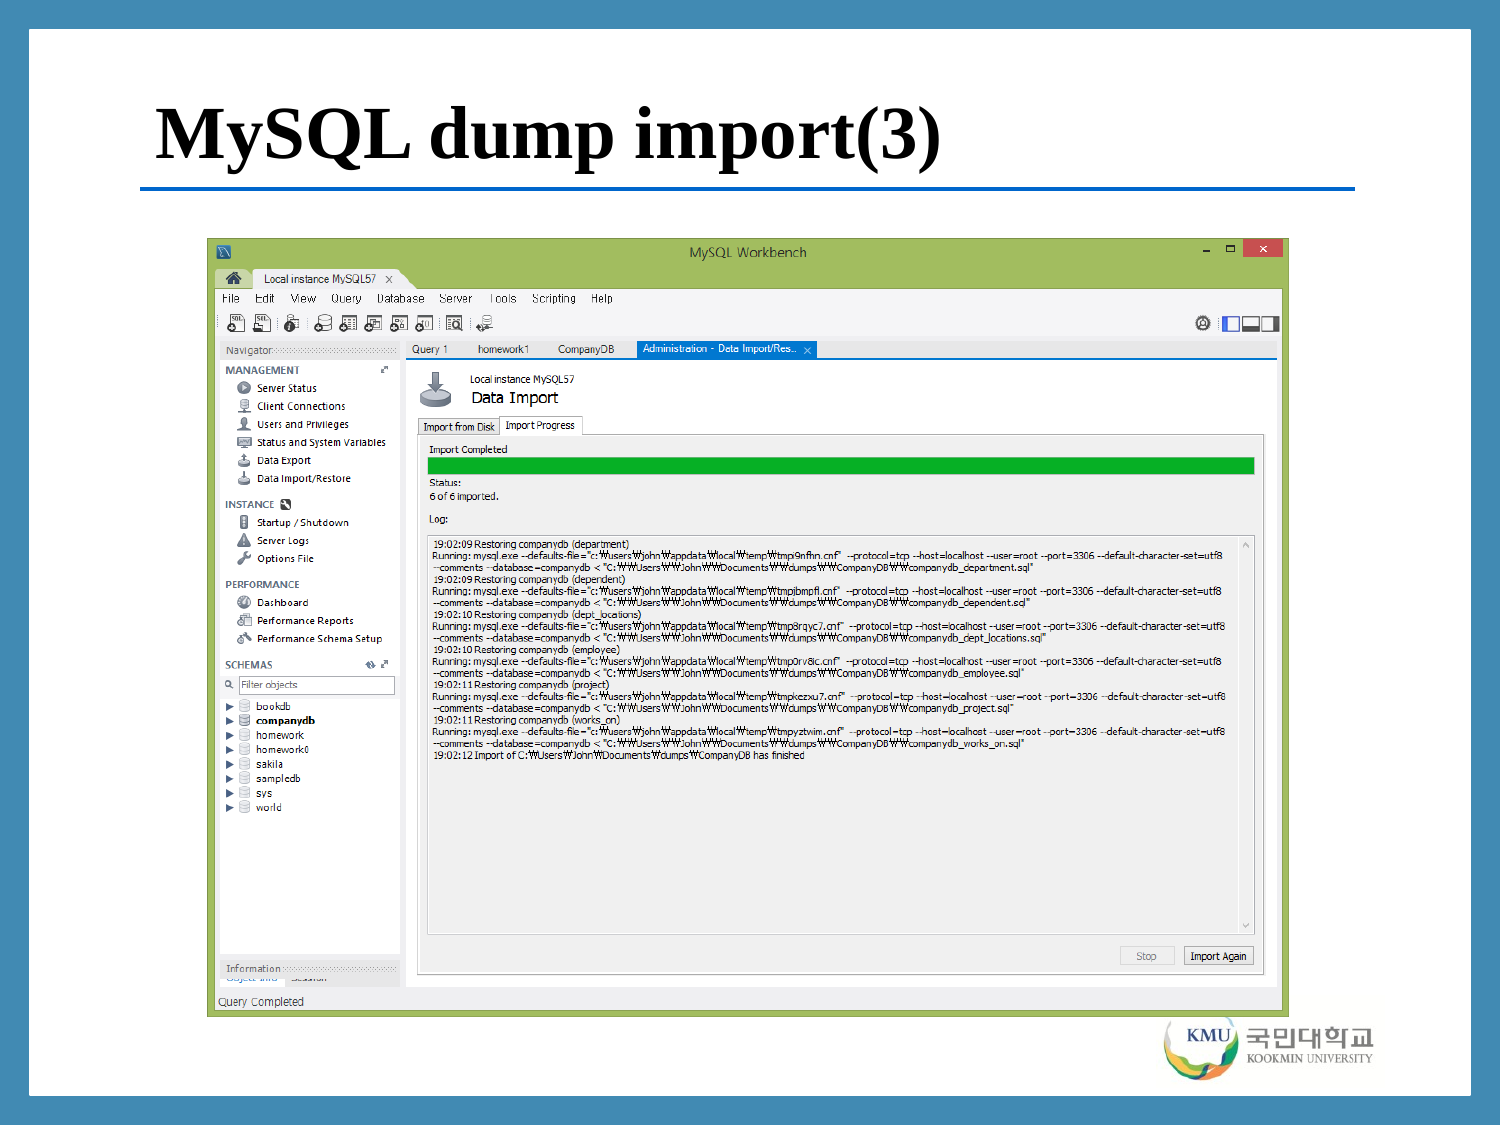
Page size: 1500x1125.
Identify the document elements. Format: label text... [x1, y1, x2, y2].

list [206, 237, 1289, 1017]
picture [1156, 995, 1385, 1088]
title MySQL dump import(3) [140, 75, 1356, 194]
